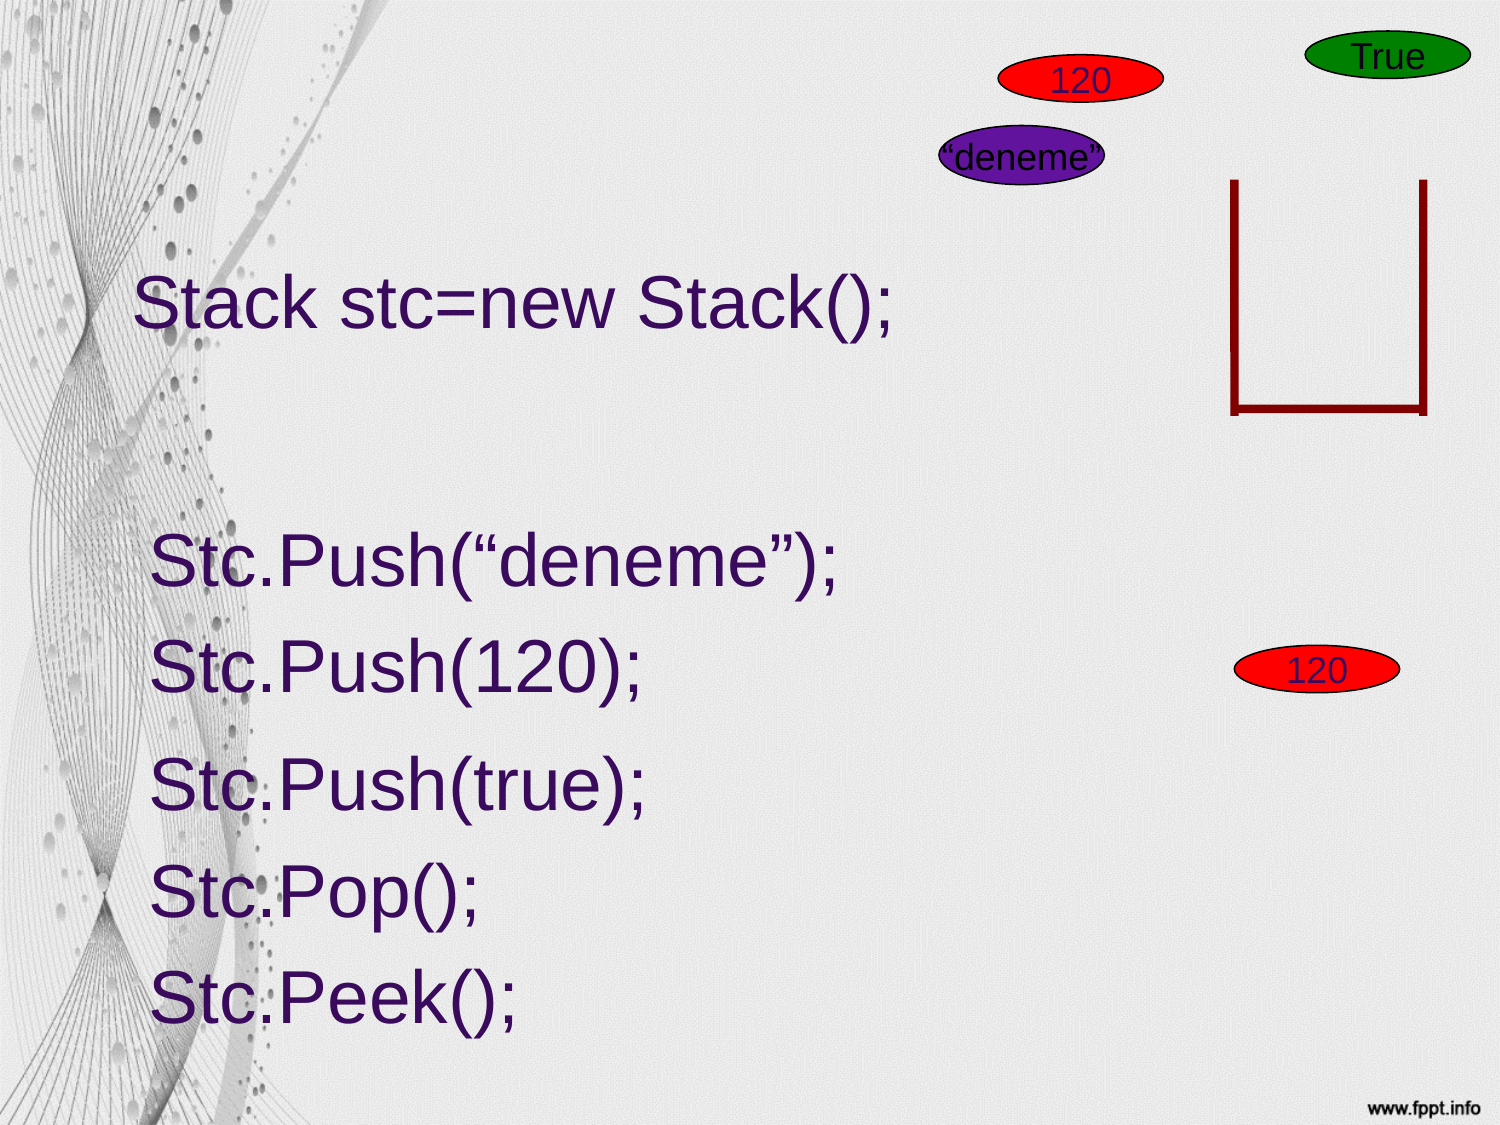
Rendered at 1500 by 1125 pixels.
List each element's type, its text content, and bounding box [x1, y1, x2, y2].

text_box Stc.Peek(); [133, 940, 701, 1048]
subtitle Stack stc=new Stack(); [70, 140, 957, 484]
picture [0, 0, 1500, 1125]
text_box “deneme” [938, 125, 1105, 185]
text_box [1234, 179, 1424, 417]
text_box 120 [998, 54, 1164, 103]
text_box Stc.Pop(); [133, 834, 701, 940]
text_box Stc.Push(true); [133, 728, 701, 834]
text_box Stc.Push(“deneme”); [133, 503, 985, 622]
text_box True [1305, 31, 1471, 79]
text_box 120 [1234, 645, 1400, 693]
text_box Stc.Push(120); [133, 610, 890, 729]
